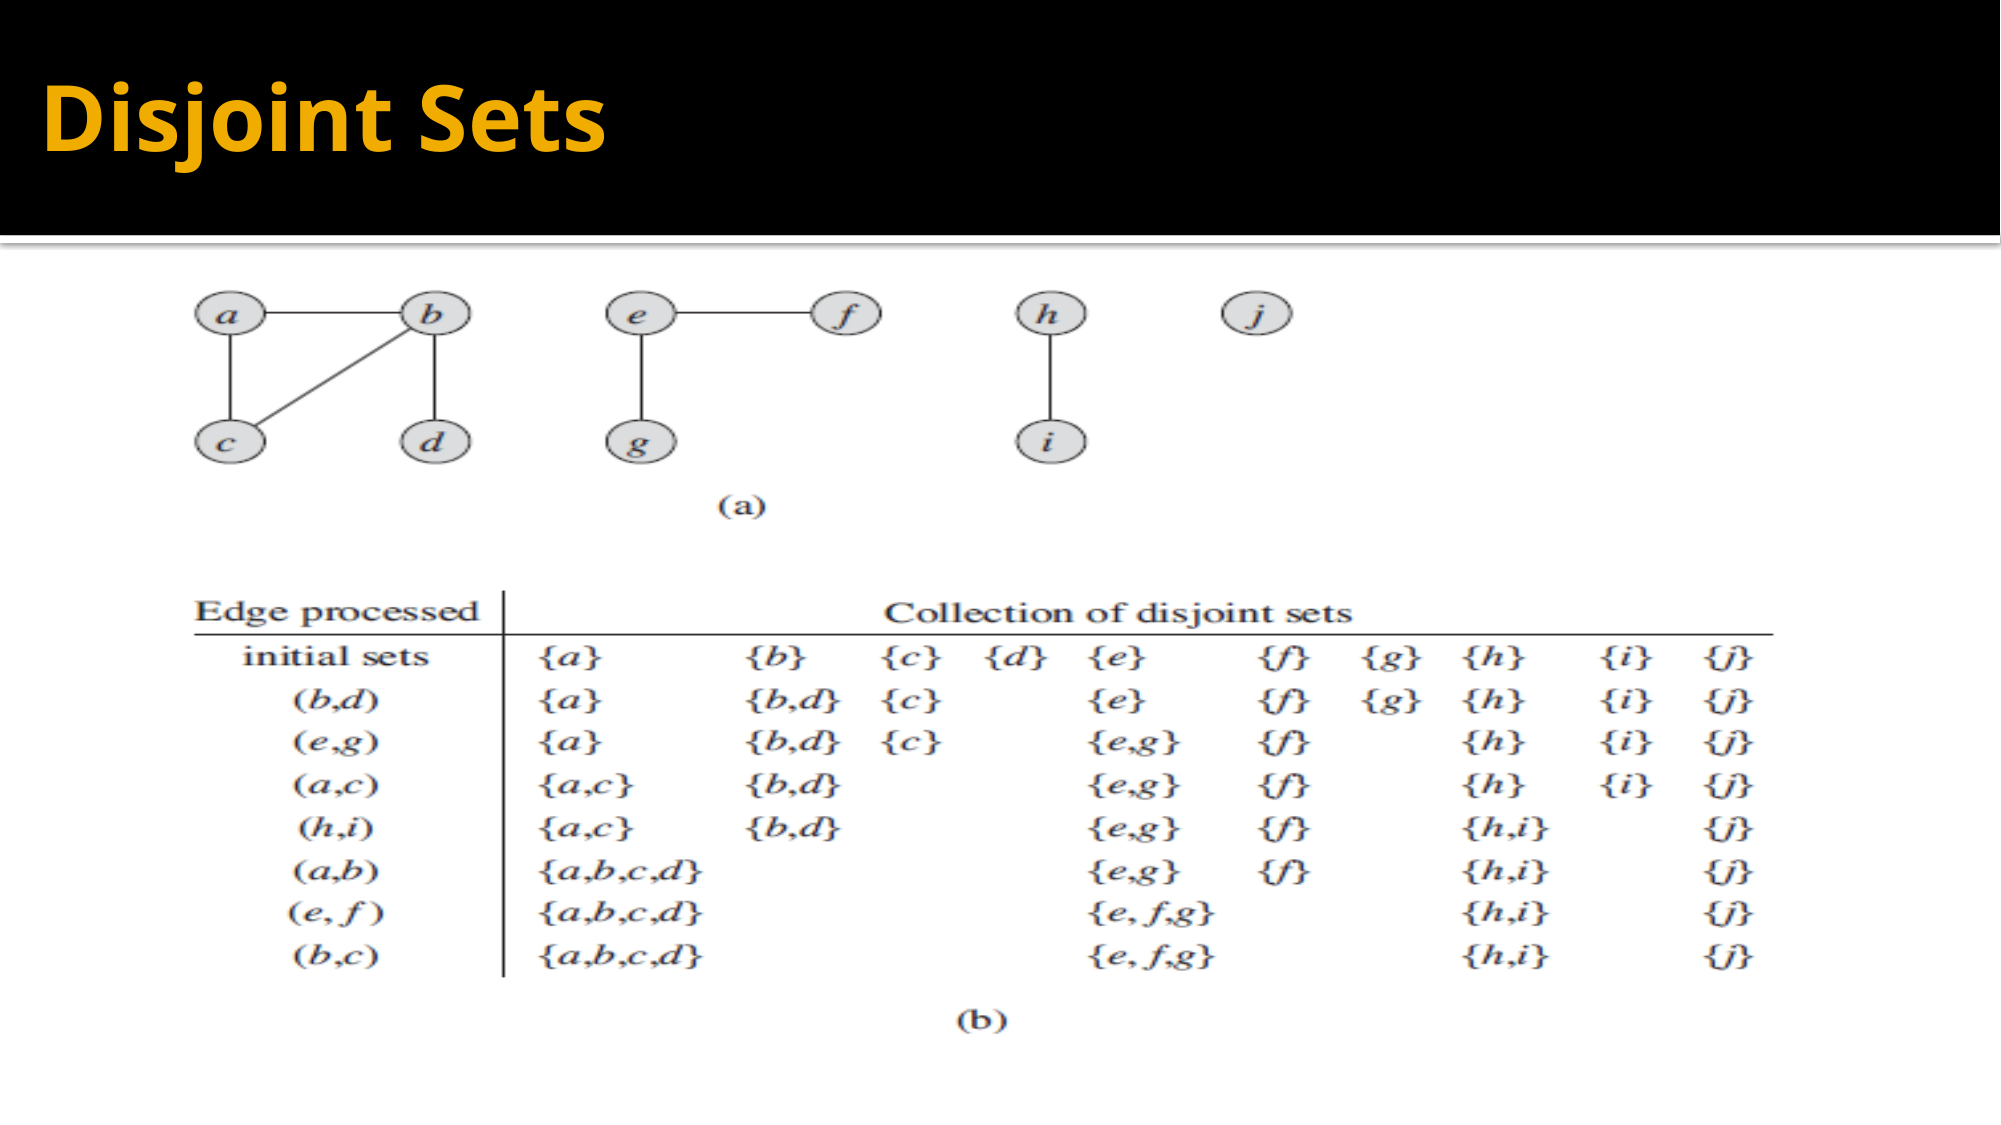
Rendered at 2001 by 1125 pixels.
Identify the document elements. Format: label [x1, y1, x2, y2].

picture [174, 274, 1859, 1039]
title [24, 12, 1825, 218]
